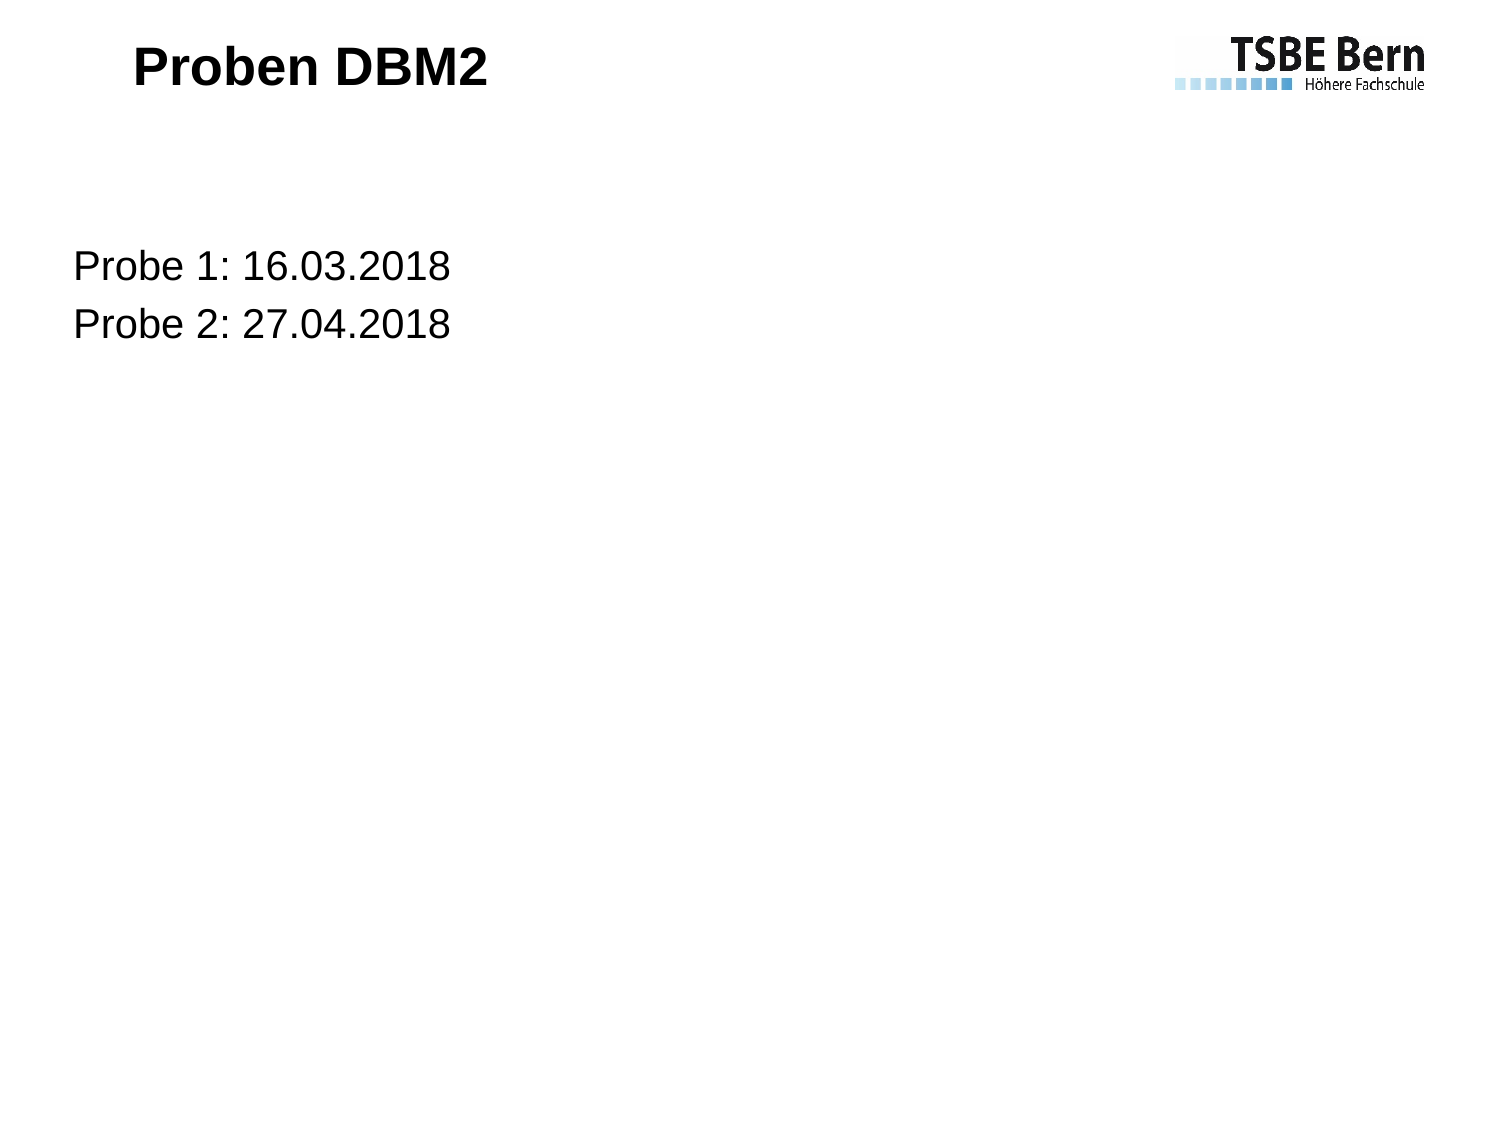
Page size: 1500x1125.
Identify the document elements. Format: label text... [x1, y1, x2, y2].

text_box Proben DBM2 [118, 30, 1500, 97]
text_box Probe 1: 16.03.2018 Probe 2: 27.04.2018 [58, 231, 1443, 946]
